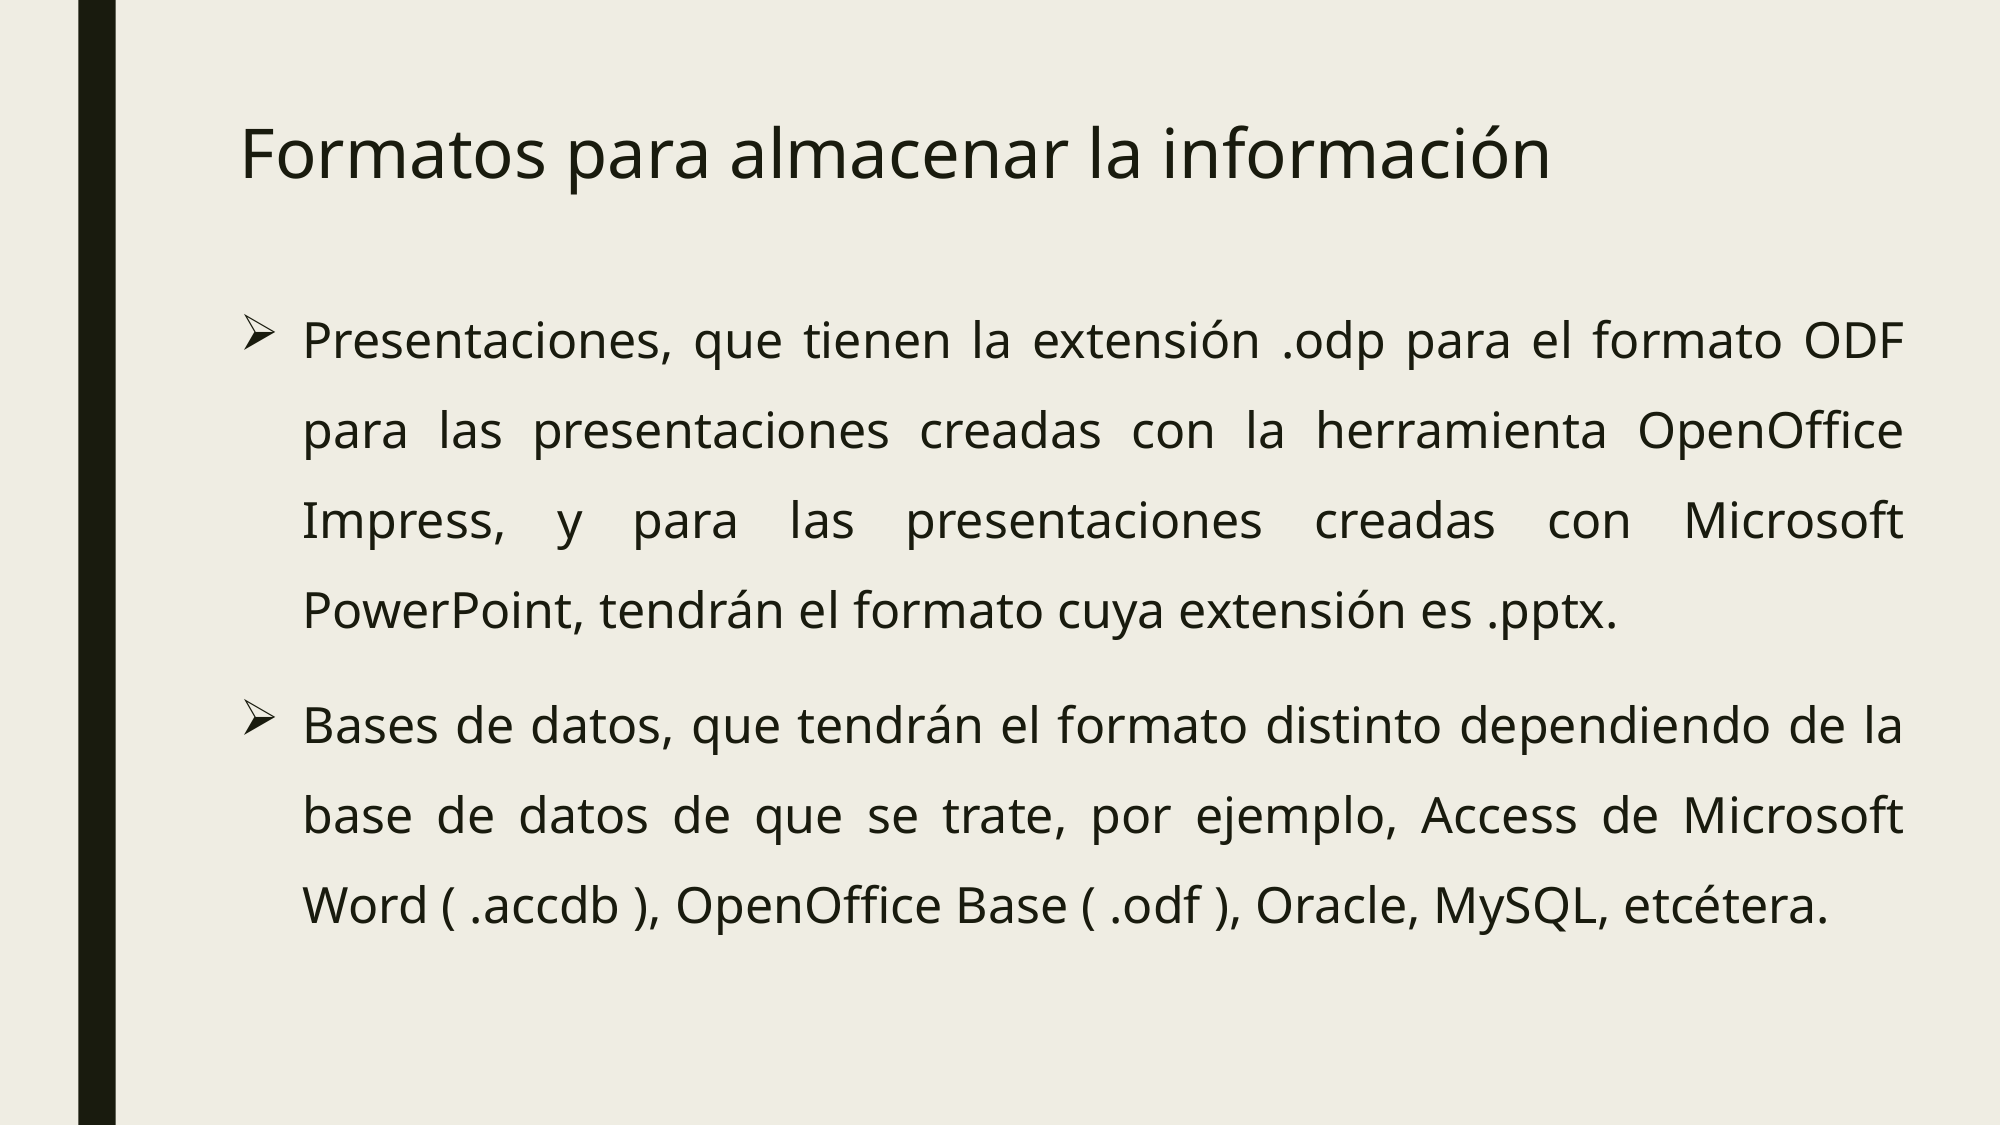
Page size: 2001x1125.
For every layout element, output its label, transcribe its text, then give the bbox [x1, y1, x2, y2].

text_box Formatos para almacenar la información [224, 112, 1800, 240]
text_box Presentaciones, que tienen la extensión .odp para el formato ODF para las presentaciones creadas con la herramienta OpenOffice Impress, y para las presentaciones creadas con Microsoft PowerPoint, tendrán el formato cuya extensión es .pptx. Bases de datos, que tendrán el formato distinto dependiendo de la base de datos de que se trate, por ejemplo, Access de Microsoft Word ( .accdb ), OpenOffice Base ( .odf ), Oracle, MySQL, etcétera. [225, 271, 1921, 1105]
